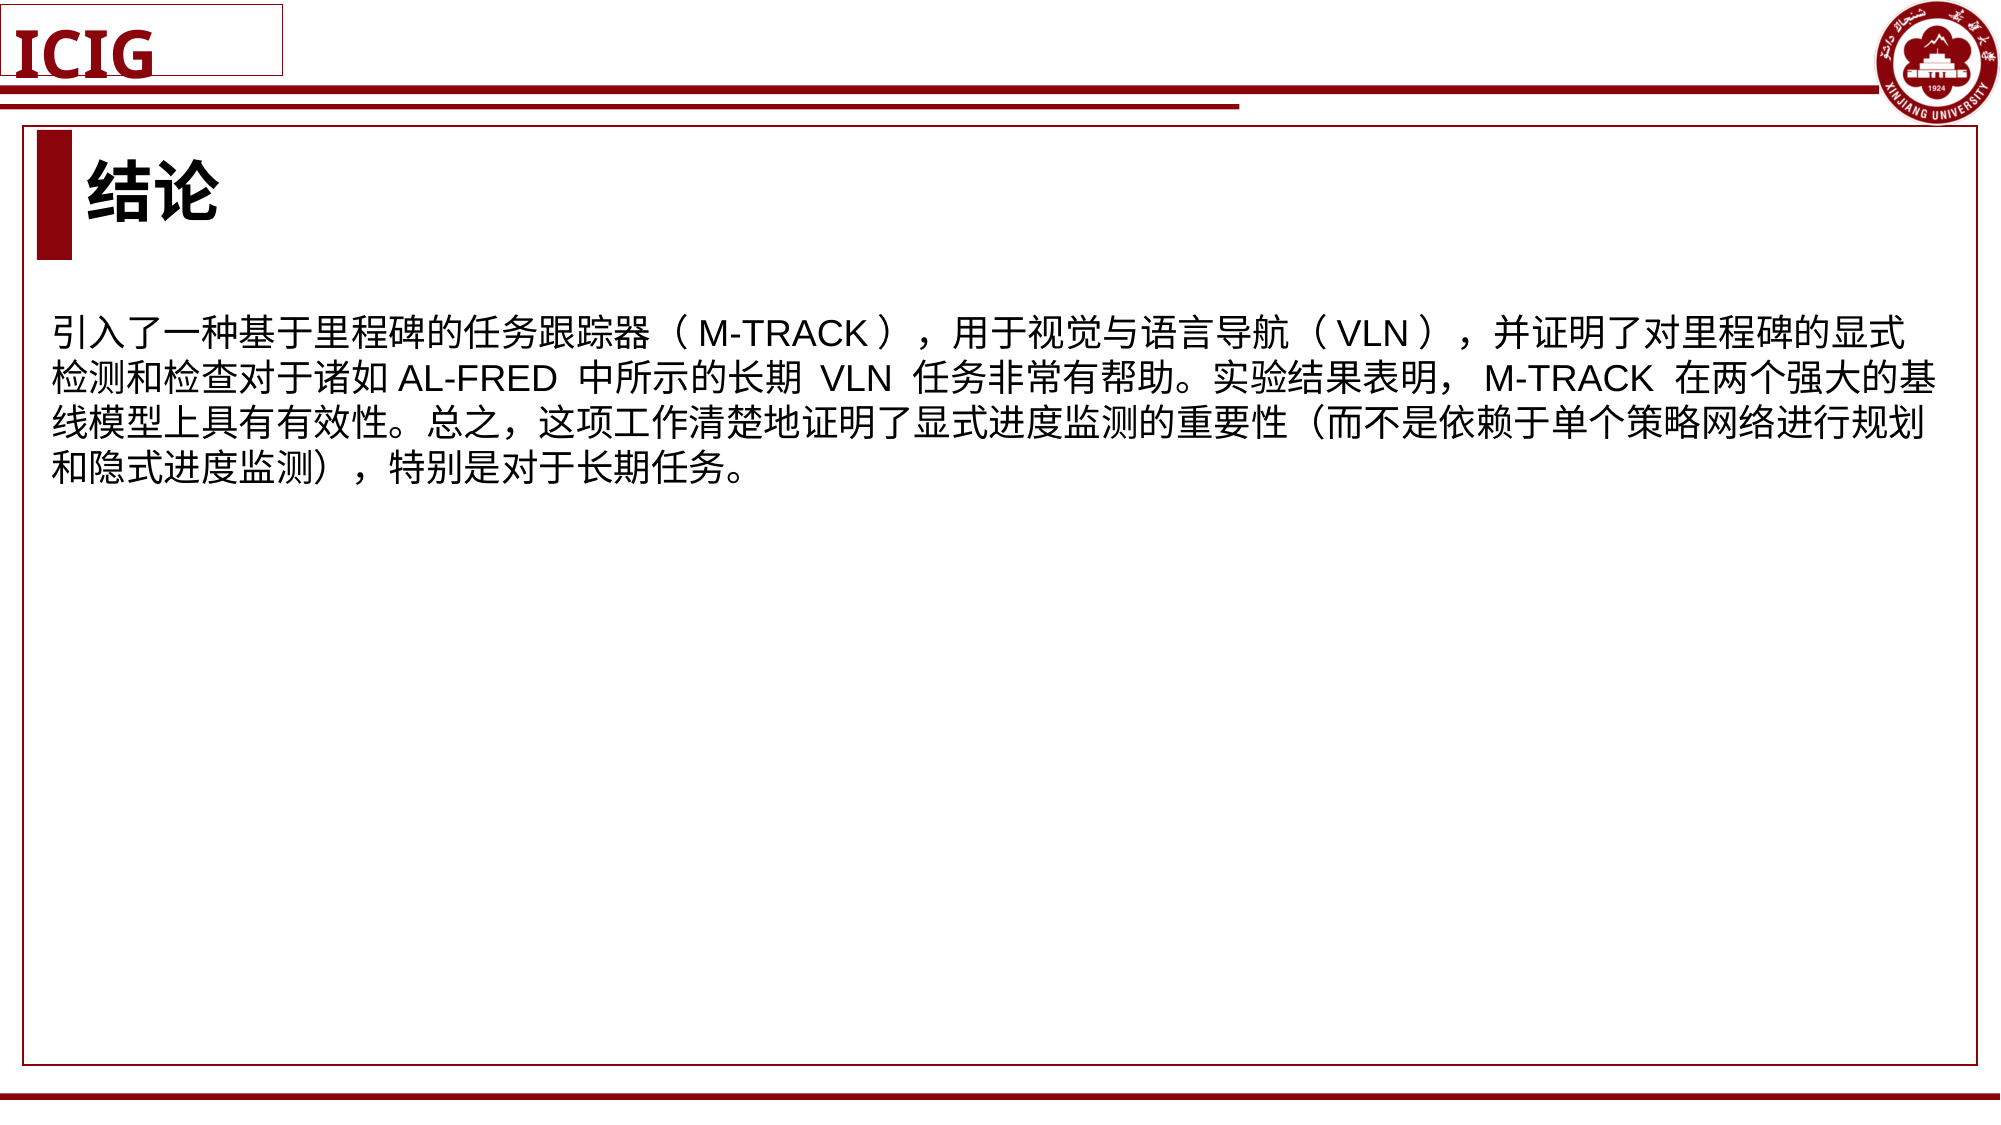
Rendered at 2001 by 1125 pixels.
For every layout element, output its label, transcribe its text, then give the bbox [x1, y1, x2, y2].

text_box [0, 85, 1874, 95]
text_box [36, 129, 73, 261]
text_box 引入了一种基于里程碑的任务跟踪器（M-TRACK），用于视觉与语言导航（VLN），并证明了对里程碑的显式检测和检查对于诸如AL-FRED 中所示的长期 VLN 任务非常有帮助。实验结果表明，M-TRACK 在两个强大的基线模型上具有有效性。总之，这项工作清楚地证明了显式进度监测的重要性（而不是依赖于单个策略网络进行规划和隐式进度监测），特别是对于长期任务。 [36, 301, 1957, 936]
picture [1874, 0, 2000, 126]
text_box [0, 1093, 2000, 1100]
text_box [22, 125, 1978, 1066]
text_box ICIG [0, 4, 283, 76]
text_box [0, 104, 1240, 110]
